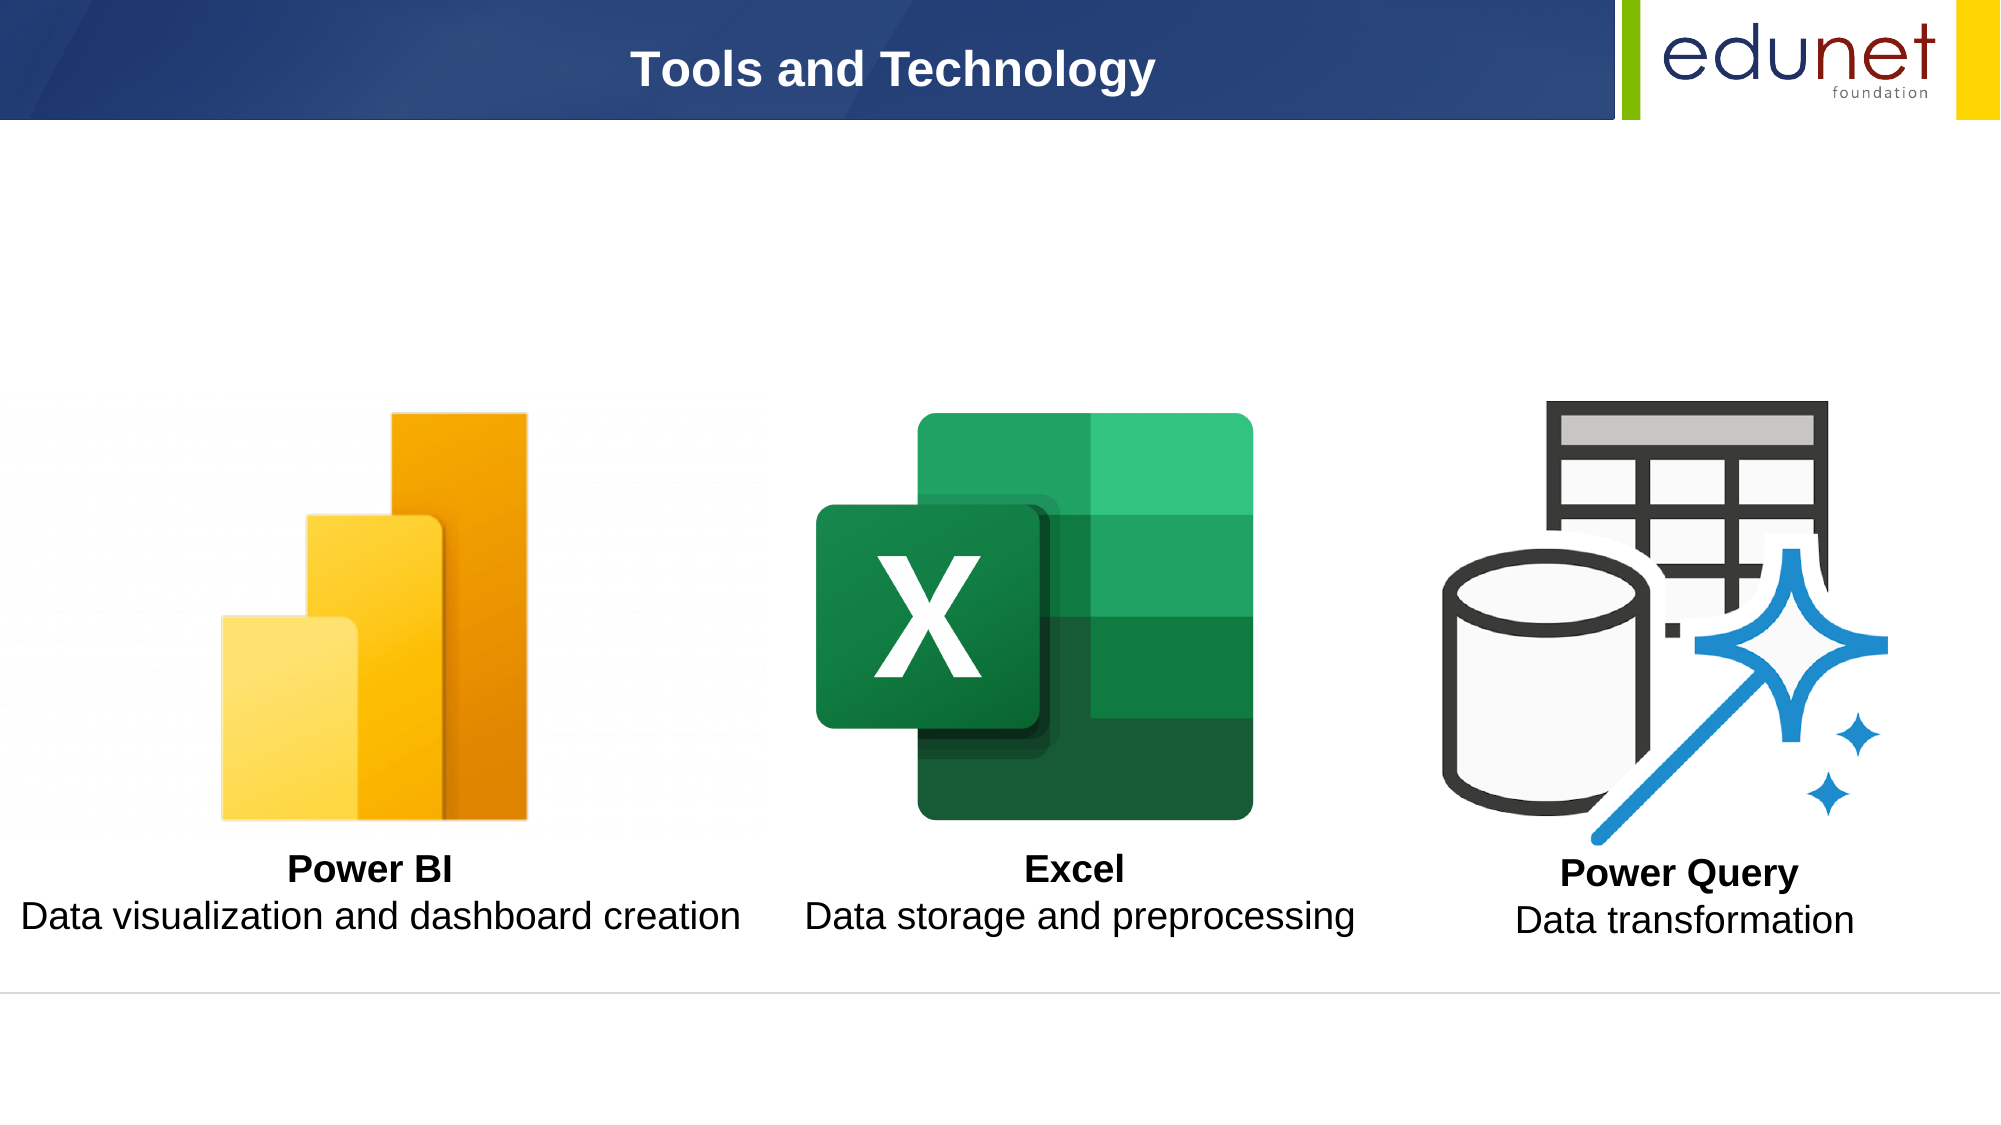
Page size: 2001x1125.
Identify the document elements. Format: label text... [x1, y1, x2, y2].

picture [0, 311, 1915, 923]
text_box Tools and Technology [392, 28, 1394, 104]
text_box Excel Data storage and preprocessing [593, 930, 1197, 945]
text_box Power Query Data transformation [1197, 840, 2000, 992]
picture [1652, 12, 1948, 108]
text_box Power BI Data visualization and dashboard creation [0, 846, 593, 945]
